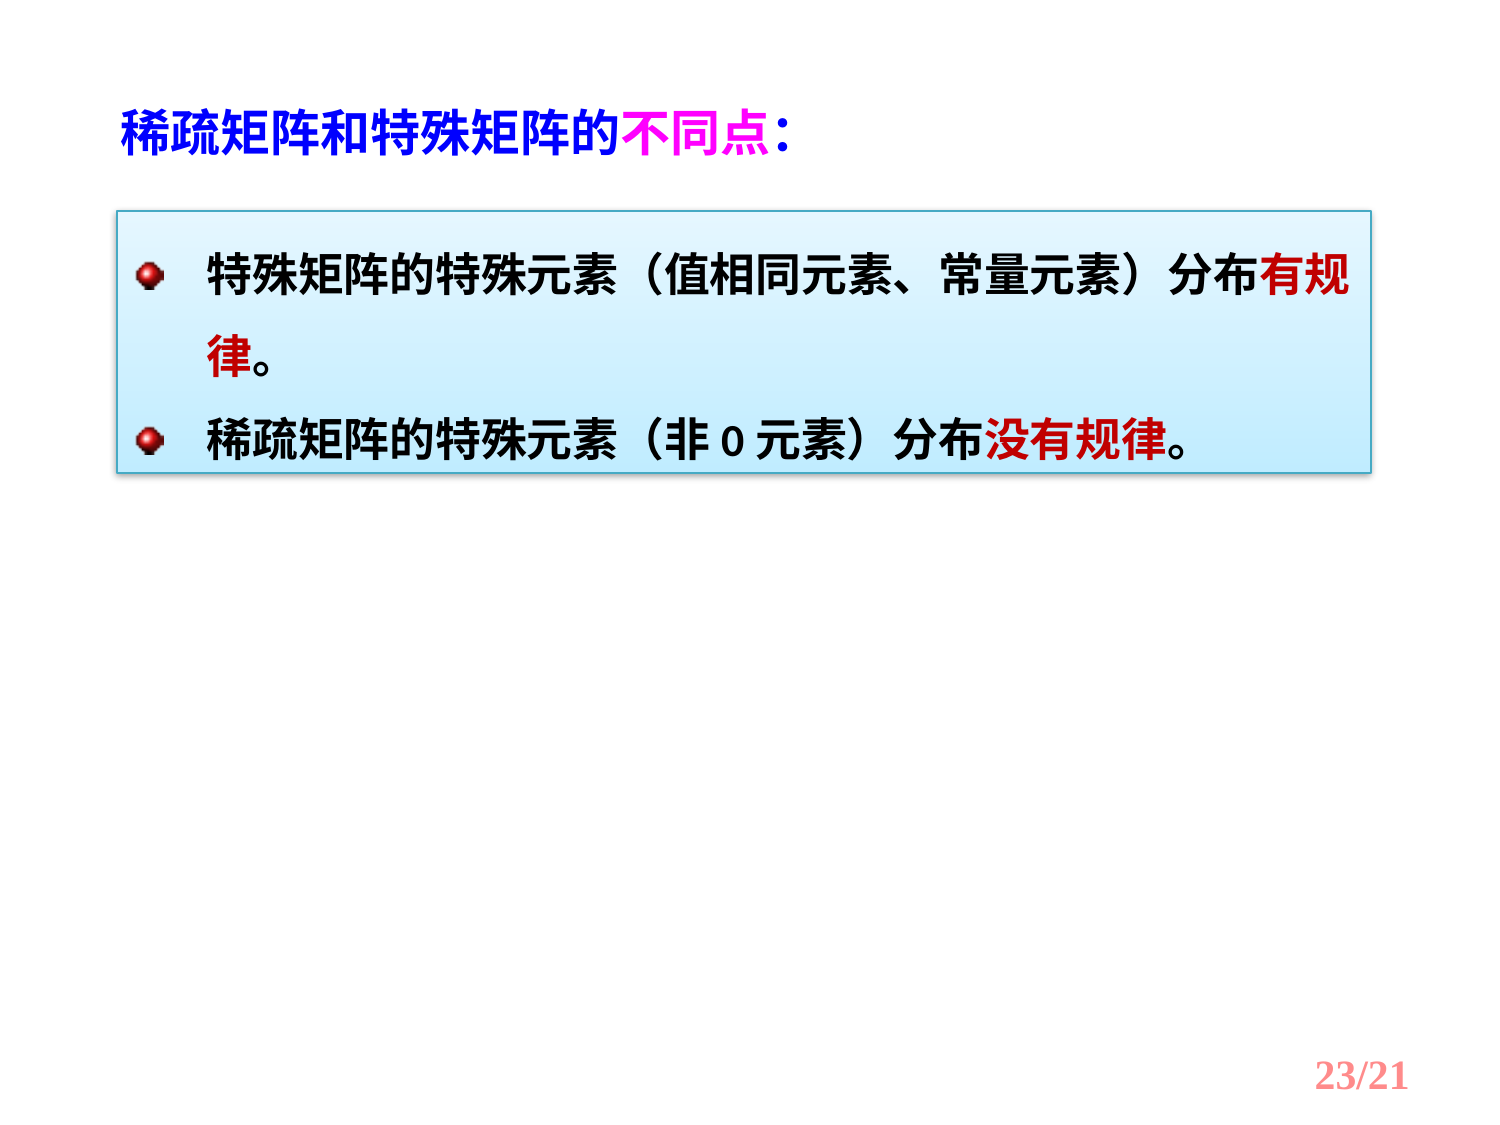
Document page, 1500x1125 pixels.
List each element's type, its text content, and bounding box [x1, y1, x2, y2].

picture [131, 422, 164, 455]
picture [131, 257, 164, 290]
text_box 稀疏矩阵和特殊矩阵的不同点： [105, 93, 1395, 169]
text_box 特殊矩阵的特殊元素（值相同元素、常量元素）分布有规律。 稀疏矩阵的特殊元素（非0元素）分布没有规律。 [116, 210, 1372, 474]
slide_number 23 [1074, 1042, 1425, 1103]
